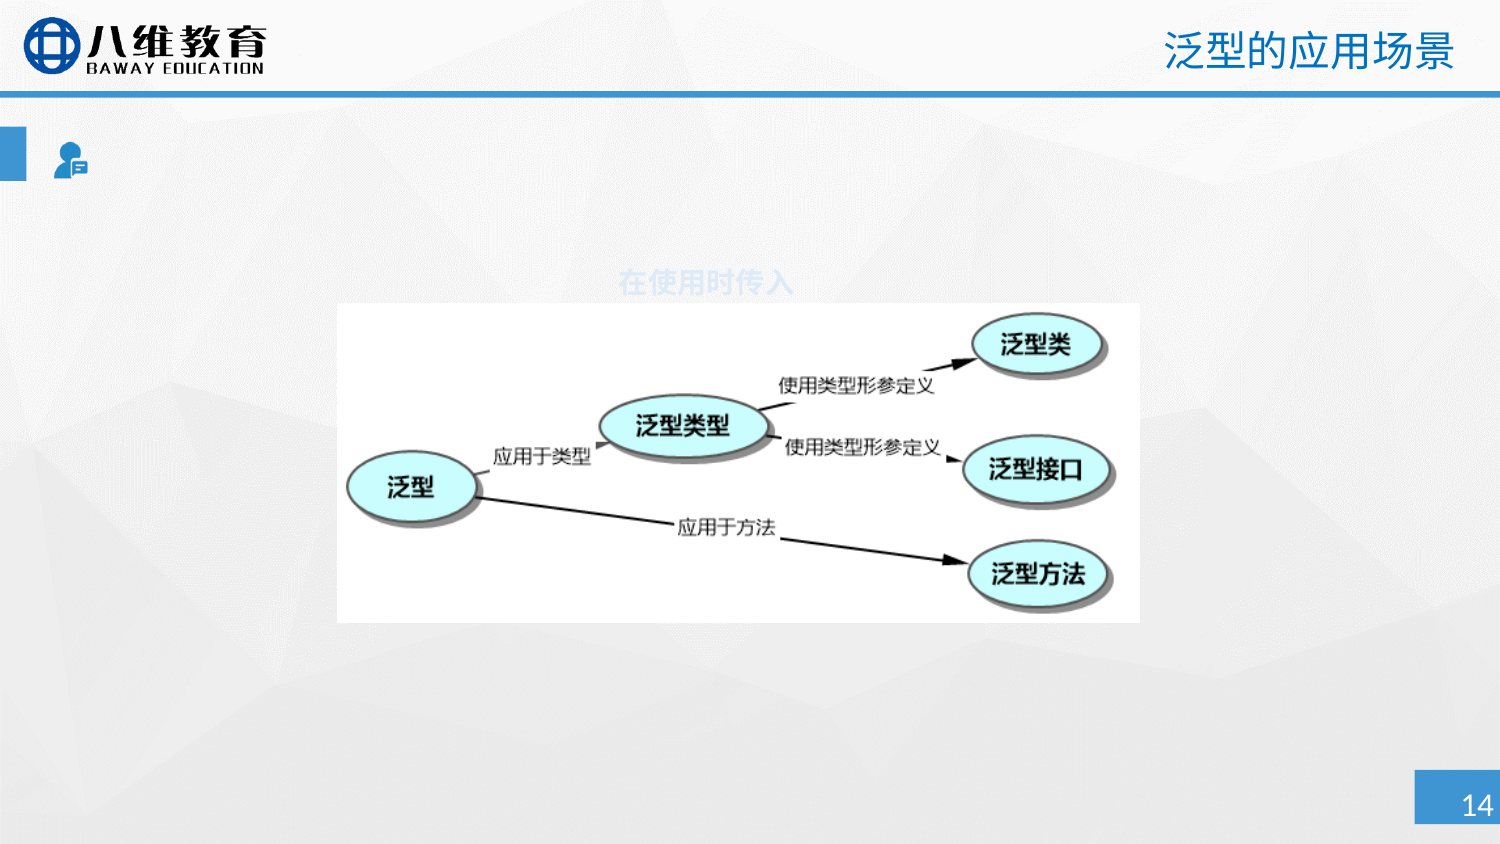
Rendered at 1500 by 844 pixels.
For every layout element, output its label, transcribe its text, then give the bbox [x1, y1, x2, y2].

picture [0, 98, 1500, 844]
text_box 在使用时传入 具体类型 [585, 257, 828, 303]
picture [0, 0, 1500, 91]
title 泛型的应用场景 [360, 23, 1471, 84]
